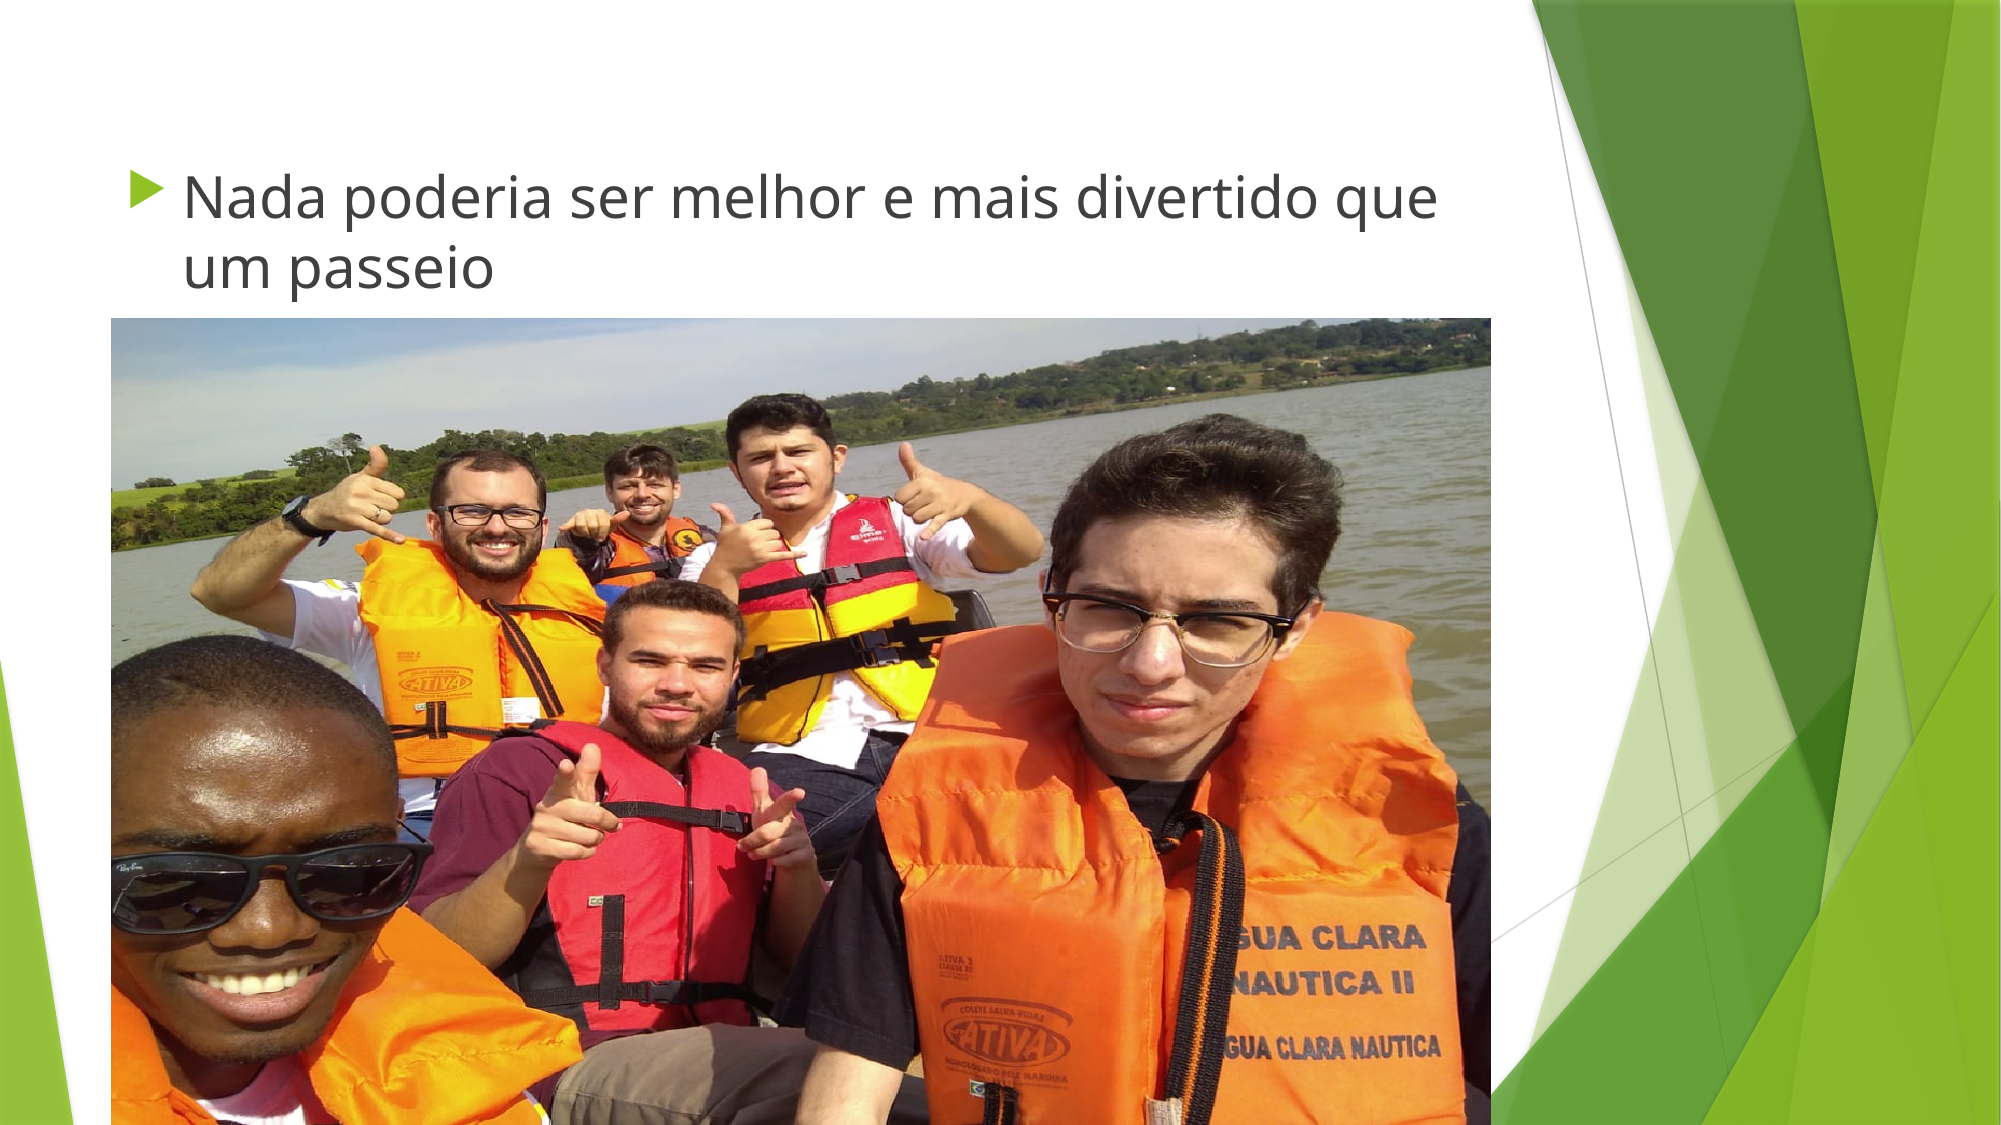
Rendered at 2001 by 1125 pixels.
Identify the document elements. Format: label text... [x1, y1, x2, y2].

picture [110, 317, 1492, 1125]
list Nada poderia ser melhor e mais divertido que um passeio [111, 153, 1522, 992]
